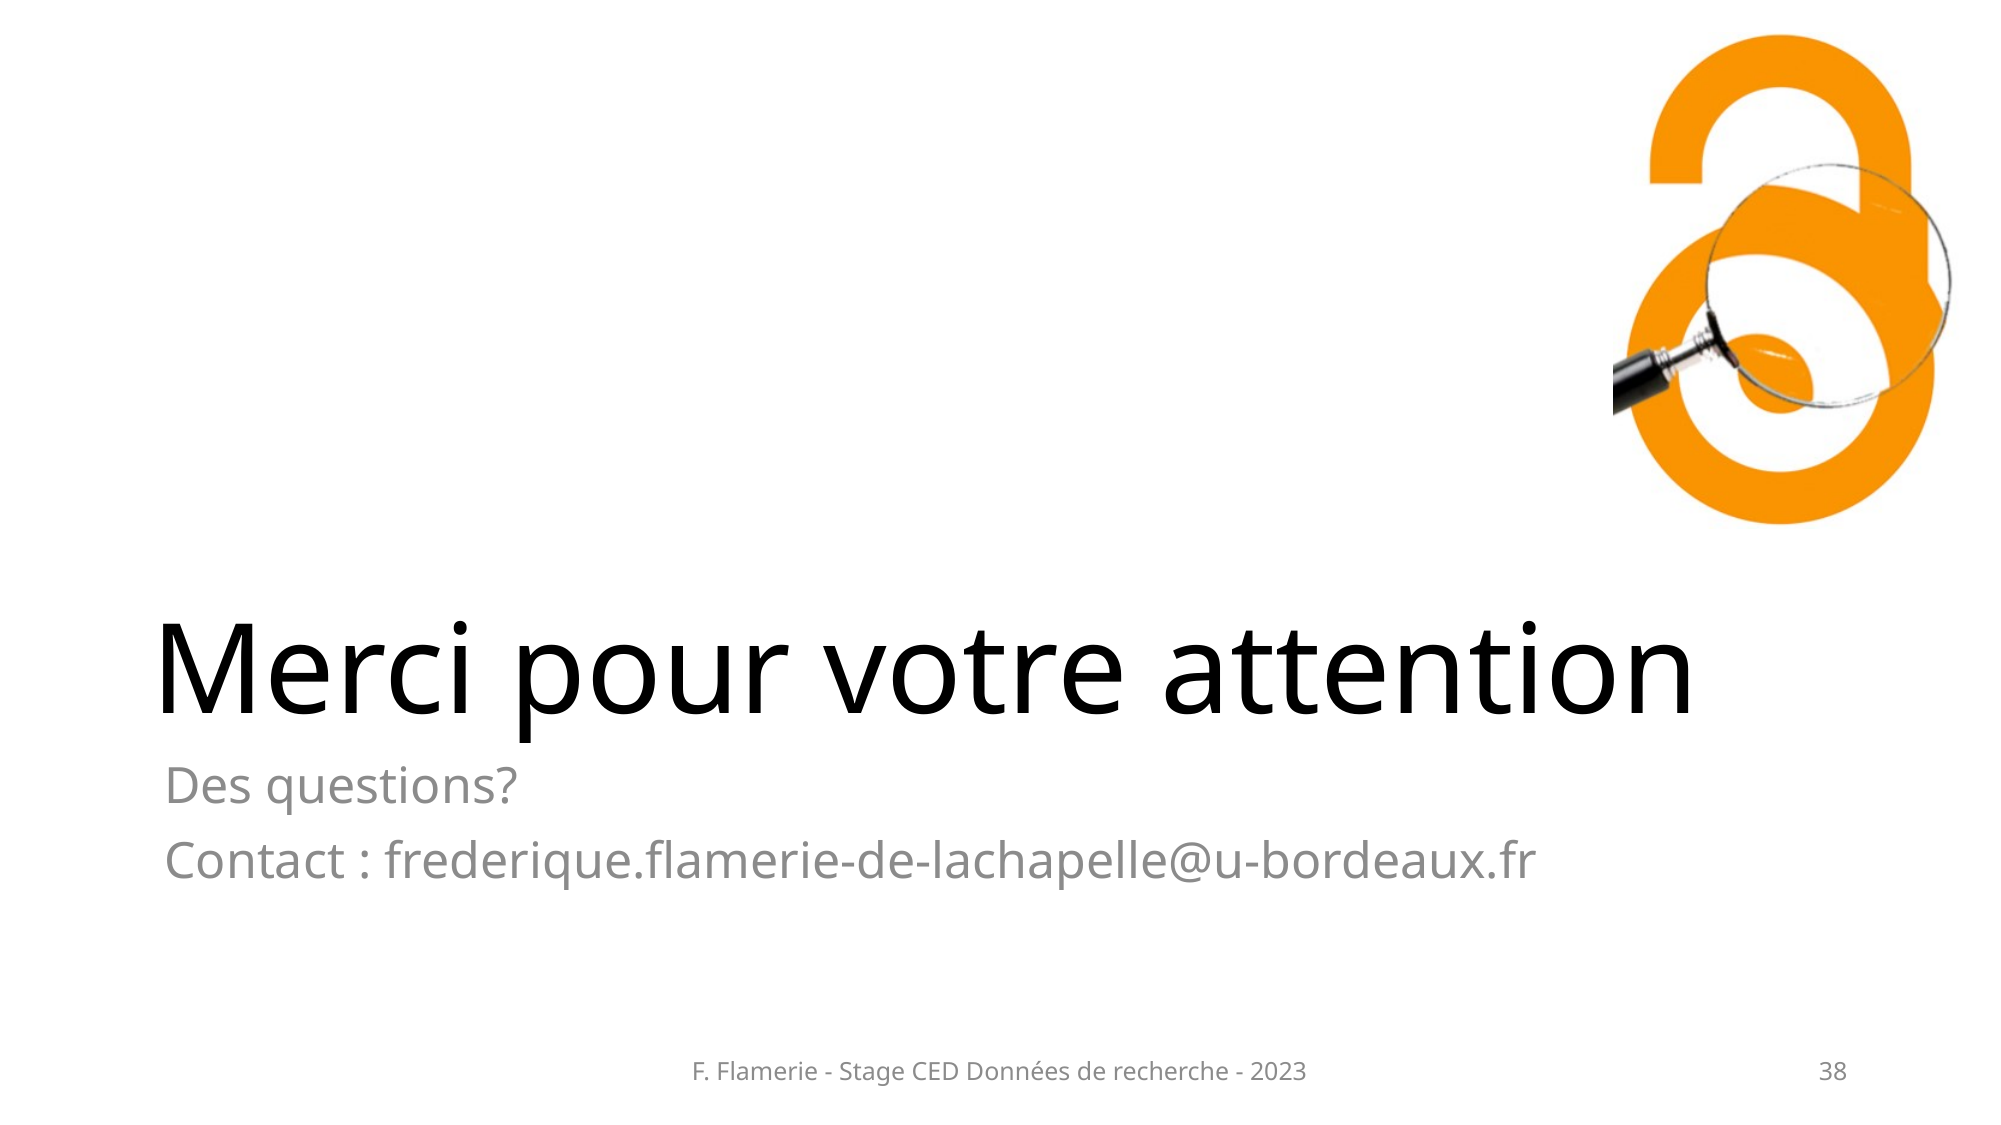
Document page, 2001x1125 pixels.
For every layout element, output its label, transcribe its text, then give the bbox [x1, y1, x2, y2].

list Des questions? Contact : frederique.flamerie-de-lachapelle@u-bordeaux.fr [136, 752, 1862, 999]
picture [1612, 32, 1972, 529]
footer F. Flamerie - Stage CED Données de recherche - 2023 [662, 1042, 1338, 1103]
slide_number 38 [1412, 1042, 1863, 1103]
title Merci pour votre attention [136, 280, 1862, 749]
